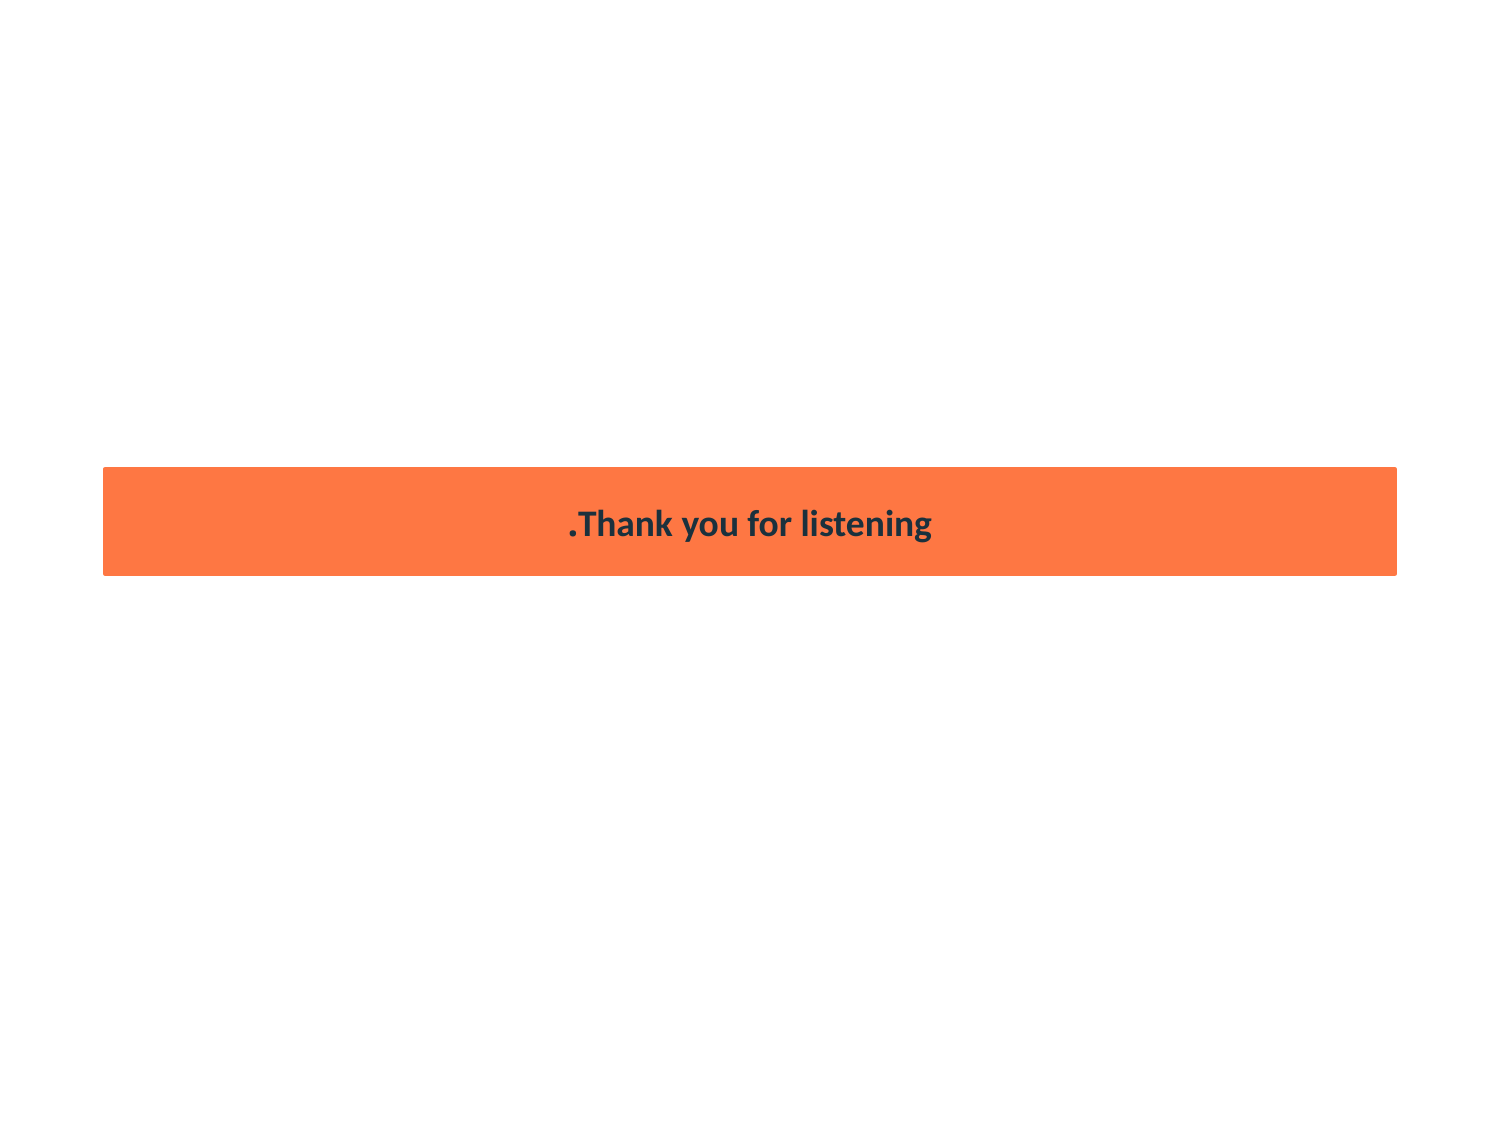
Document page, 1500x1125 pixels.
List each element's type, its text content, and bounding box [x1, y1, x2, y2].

text_box Thank you for listening. [103, 467, 1397, 576]
